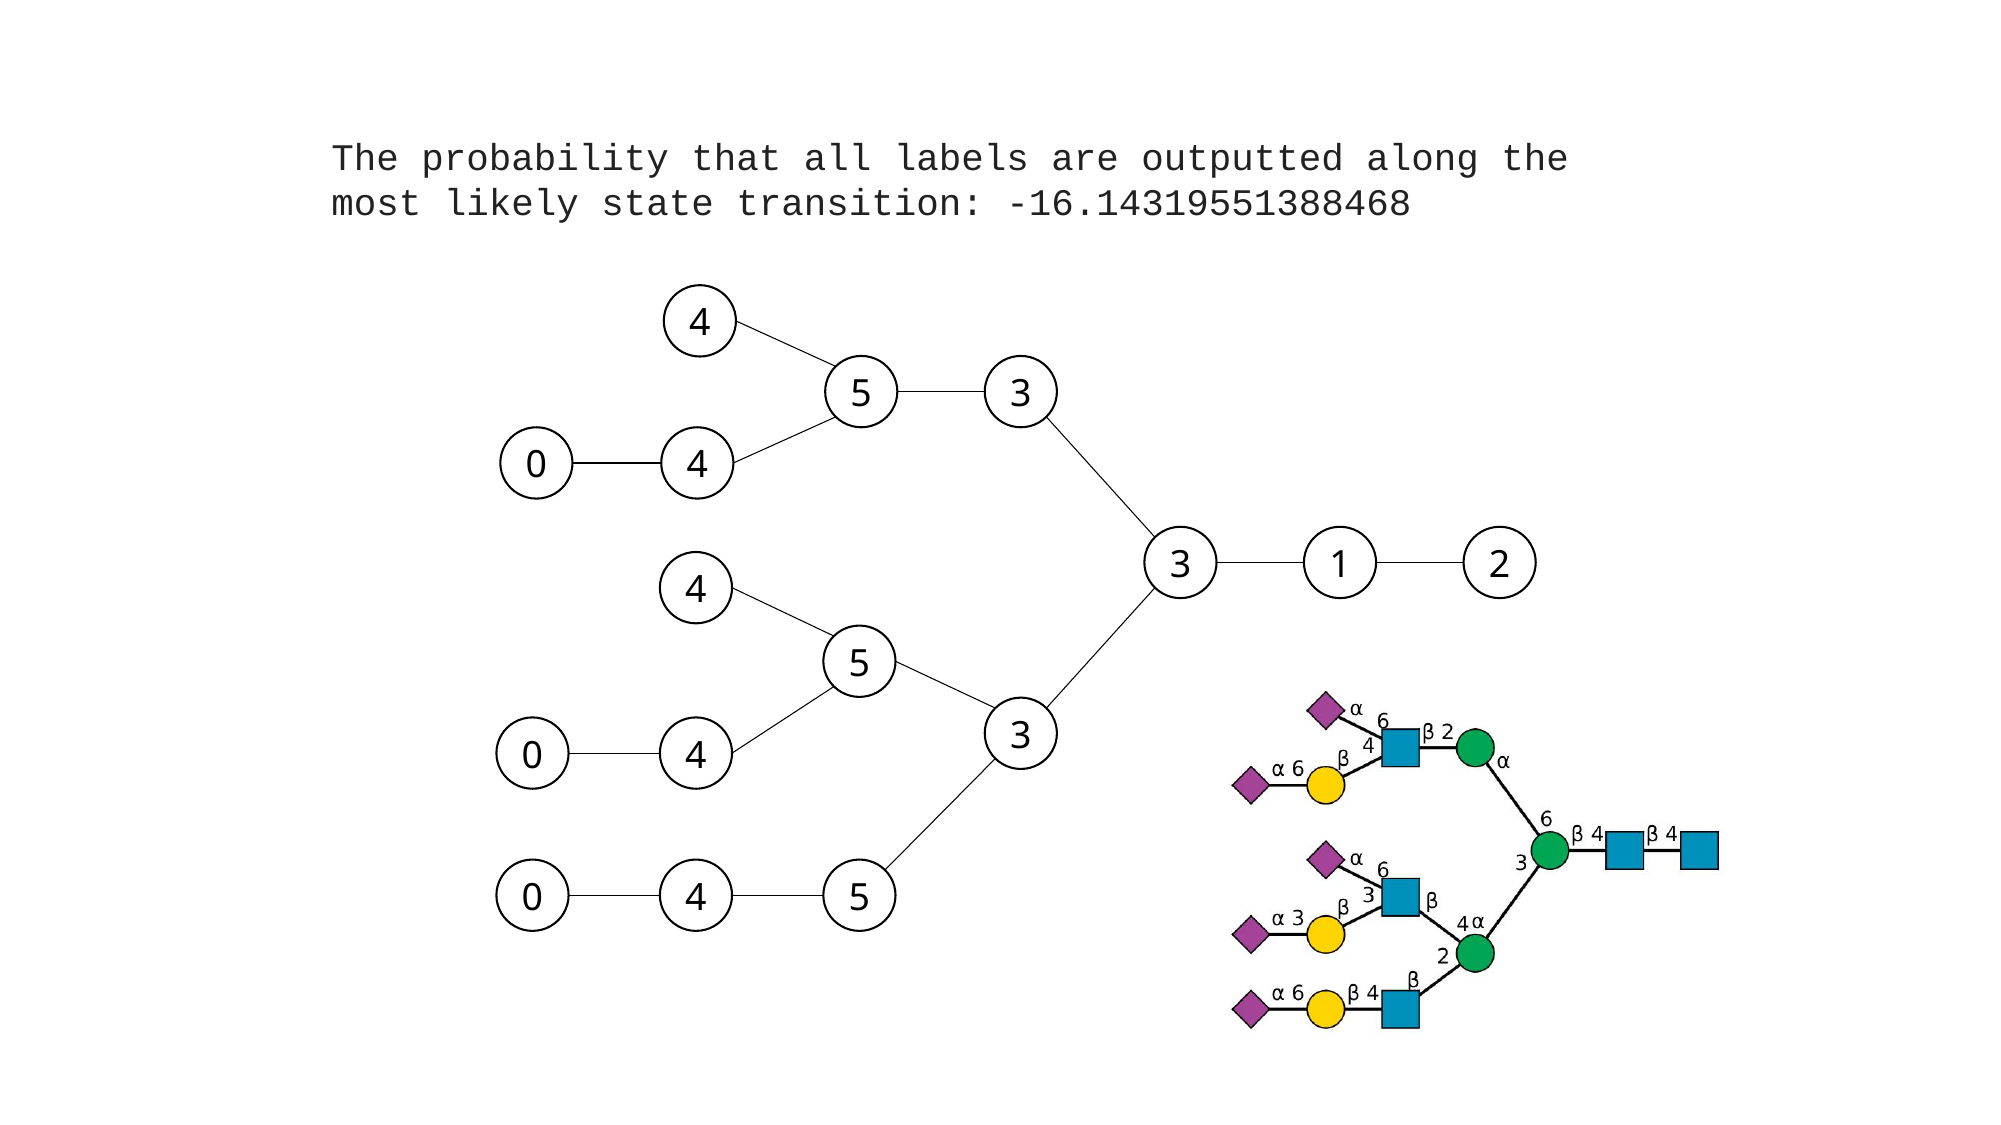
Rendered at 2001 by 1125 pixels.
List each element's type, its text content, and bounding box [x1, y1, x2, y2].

text_box 0 [495, 858, 570, 932]
text_box 2 [1462, 525, 1537, 600]
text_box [732, 587, 834, 637]
text_box The probability that all labels are outputted along the most likely state transition: -16.14319551388468 [316, 125, 1684, 231]
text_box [1046, 587, 1155, 709]
text_box 3 [983, 696, 1058, 770]
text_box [884, 758, 996, 870]
text_box 0 [495, 716, 570, 790]
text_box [1046, 416, 1155, 538]
text_box 4 [658, 550, 734, 625]
text_box 1 [1302, 525, 1378, 600]
text_box 4 [660, 426, 735, 500]
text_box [732, 686, 834, 754]
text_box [733, 416, 836, 463]
picture [1142, 610, 1808, 1109]
text_box 4 [658, 716, 734, 790]
text_box 5 [822, 624, 897, 698]
text_box 5 [824, 354, 899, 429]
text_box 3 [983, 354, 1058, 429]
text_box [735, 320, 836, 367]
text_box 0 [499, 426, 574, 500]
text_box 4 [658, 858, 734, 932]
text_box 3 [1143, 525, 1218, 600]
text_box 4 [662, 284, 737, 358]
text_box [895, 661, 996, 709]
text_box 5 [822, 858, 897, 932]
